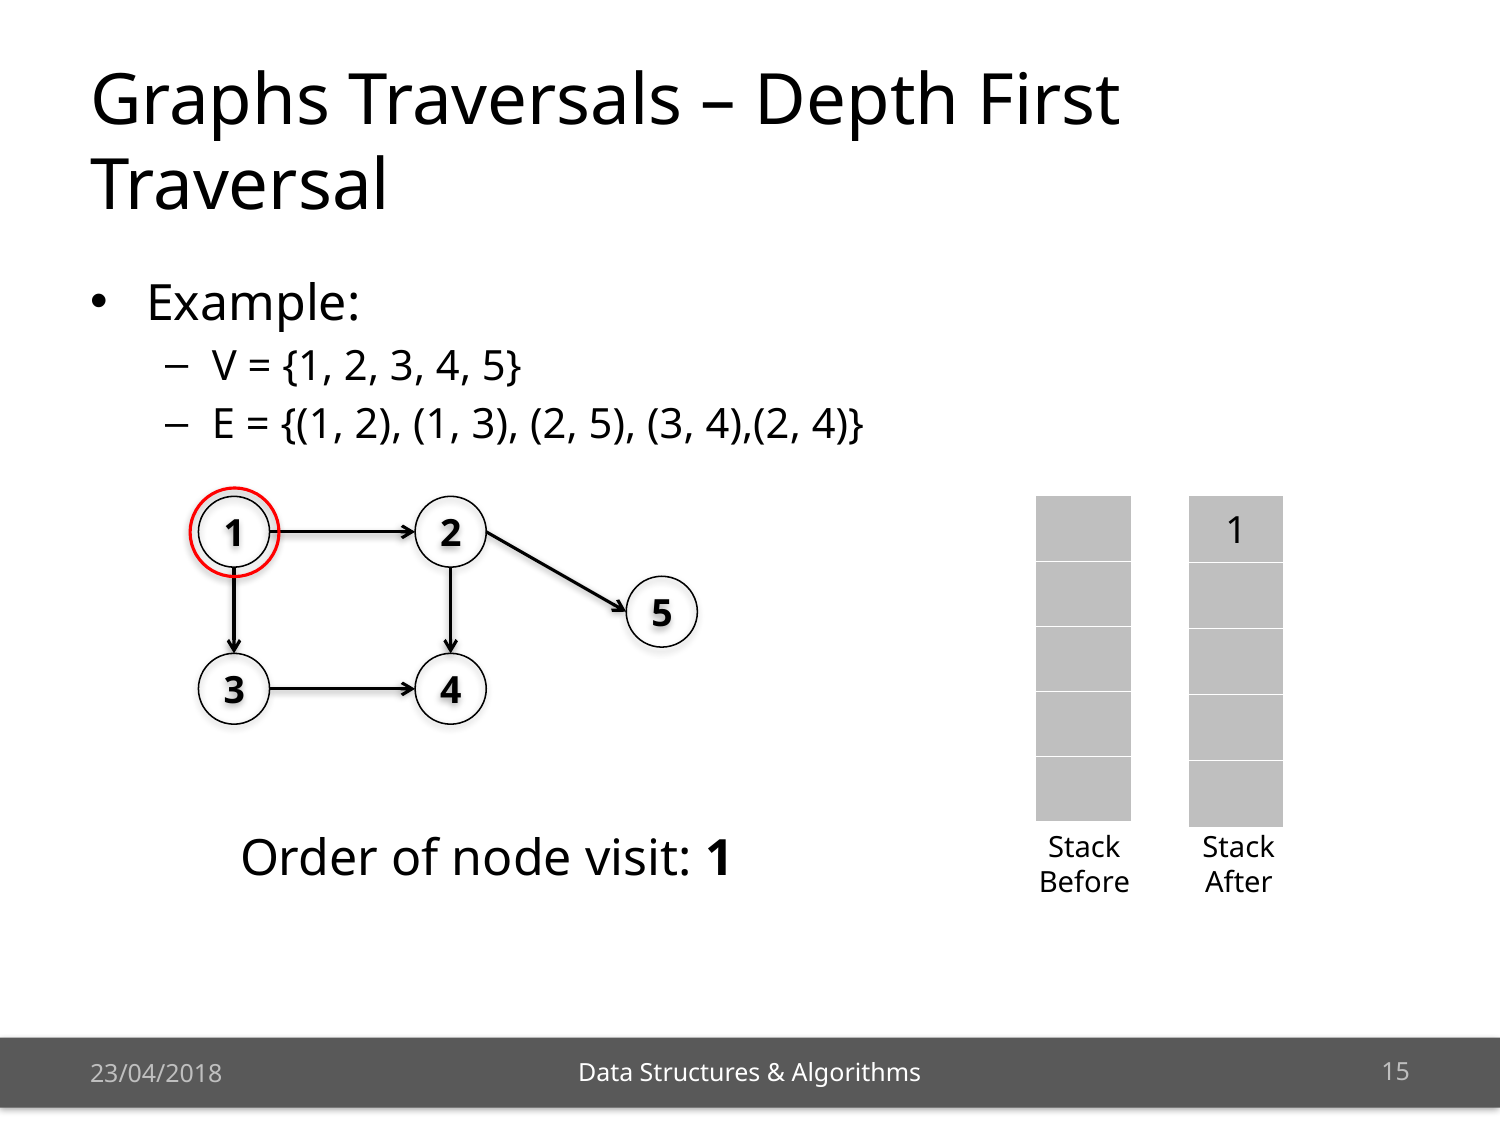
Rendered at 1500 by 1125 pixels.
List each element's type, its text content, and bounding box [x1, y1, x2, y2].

table_cell [1036, 627, 1131, 691]
table_cell [1036, 757, 1131, 820]
table_cell [1189, 629, 1283, 694]
list Example: V = {1, 2, 3, 4, 5} E = {(1, 2), (1, 3), (2, 5), (3, 4),(2, 4)} Order of node visit: 1 [75, 262, 1425, 1005]
text_box Stack Before [1023, 820, 1145, 906]
table_cell [1036, 562, 1131, 626]
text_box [198, 496, 698, 725]
table_cell [1189, 695, 1283, 760]
text_box [210, 487, 259, 494]
text_box Stack After [1187, 820, 1290, 906]
table_header [1036, 496, 1131, 561]
text_box [189, 514, 193, 550]
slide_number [75, 1042, 425, 1103]
table_header 1 [1189, 496, 1283, 562]
slide_number 14 [1074, 1042, 1425, 1103]
table_cell [1036, 692, 1131, 756]
table_cell [1189, 563, 1283, 628]
table_cell [1189, 761, 1283, 820]
title Graphs Traversals – Depth First Traversal [75, 45, 1425, 233]
